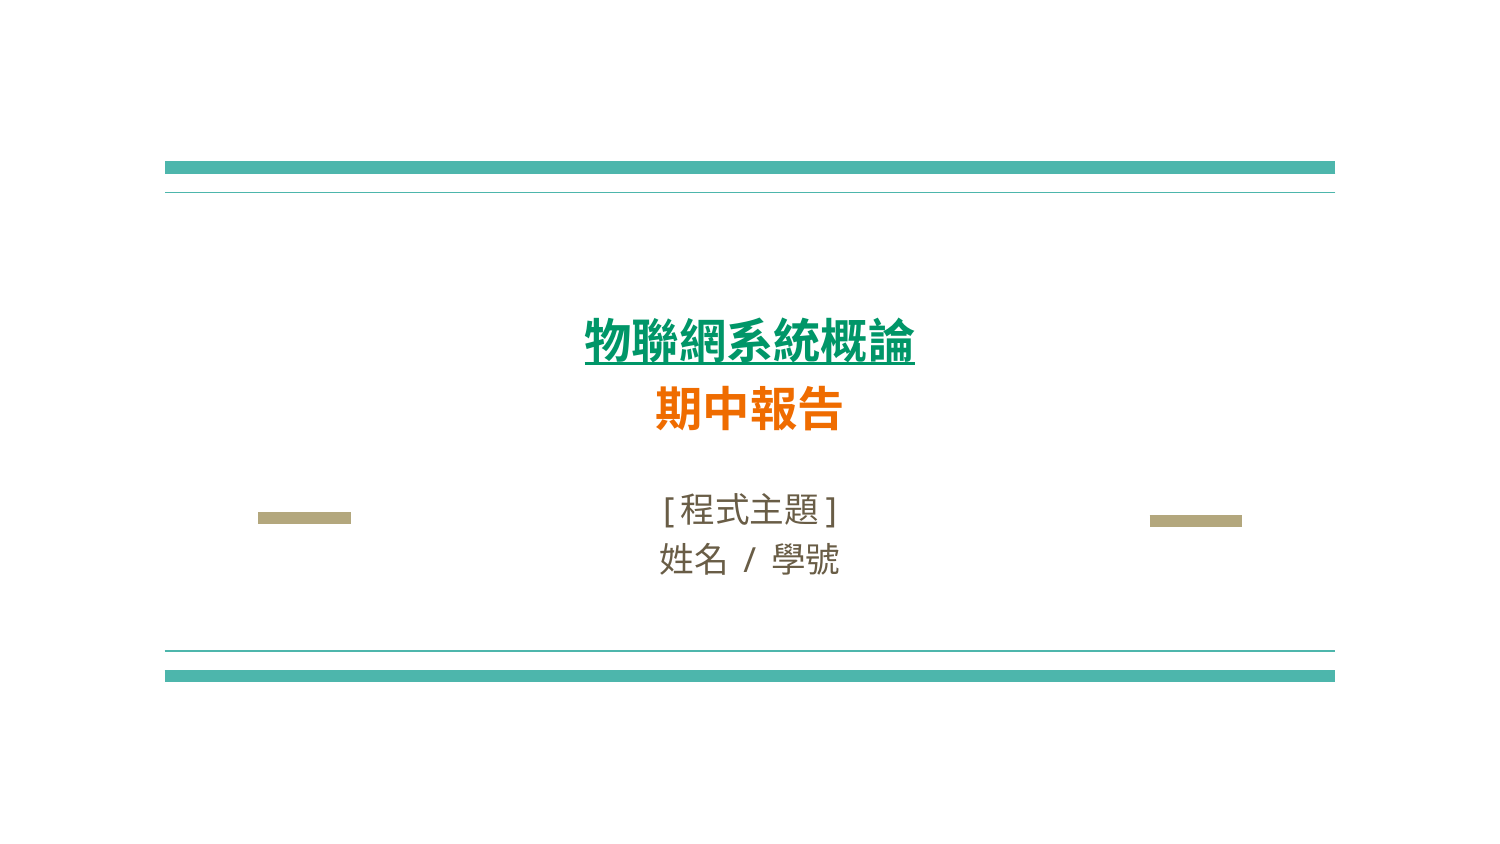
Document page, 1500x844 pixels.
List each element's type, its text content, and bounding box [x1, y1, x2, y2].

title 物聯網系統概論 期中報告 [164, 287, 1336, 456]
subtitle [程式主題] 姓名 / 學號 [350, 467, 1150, 598]
